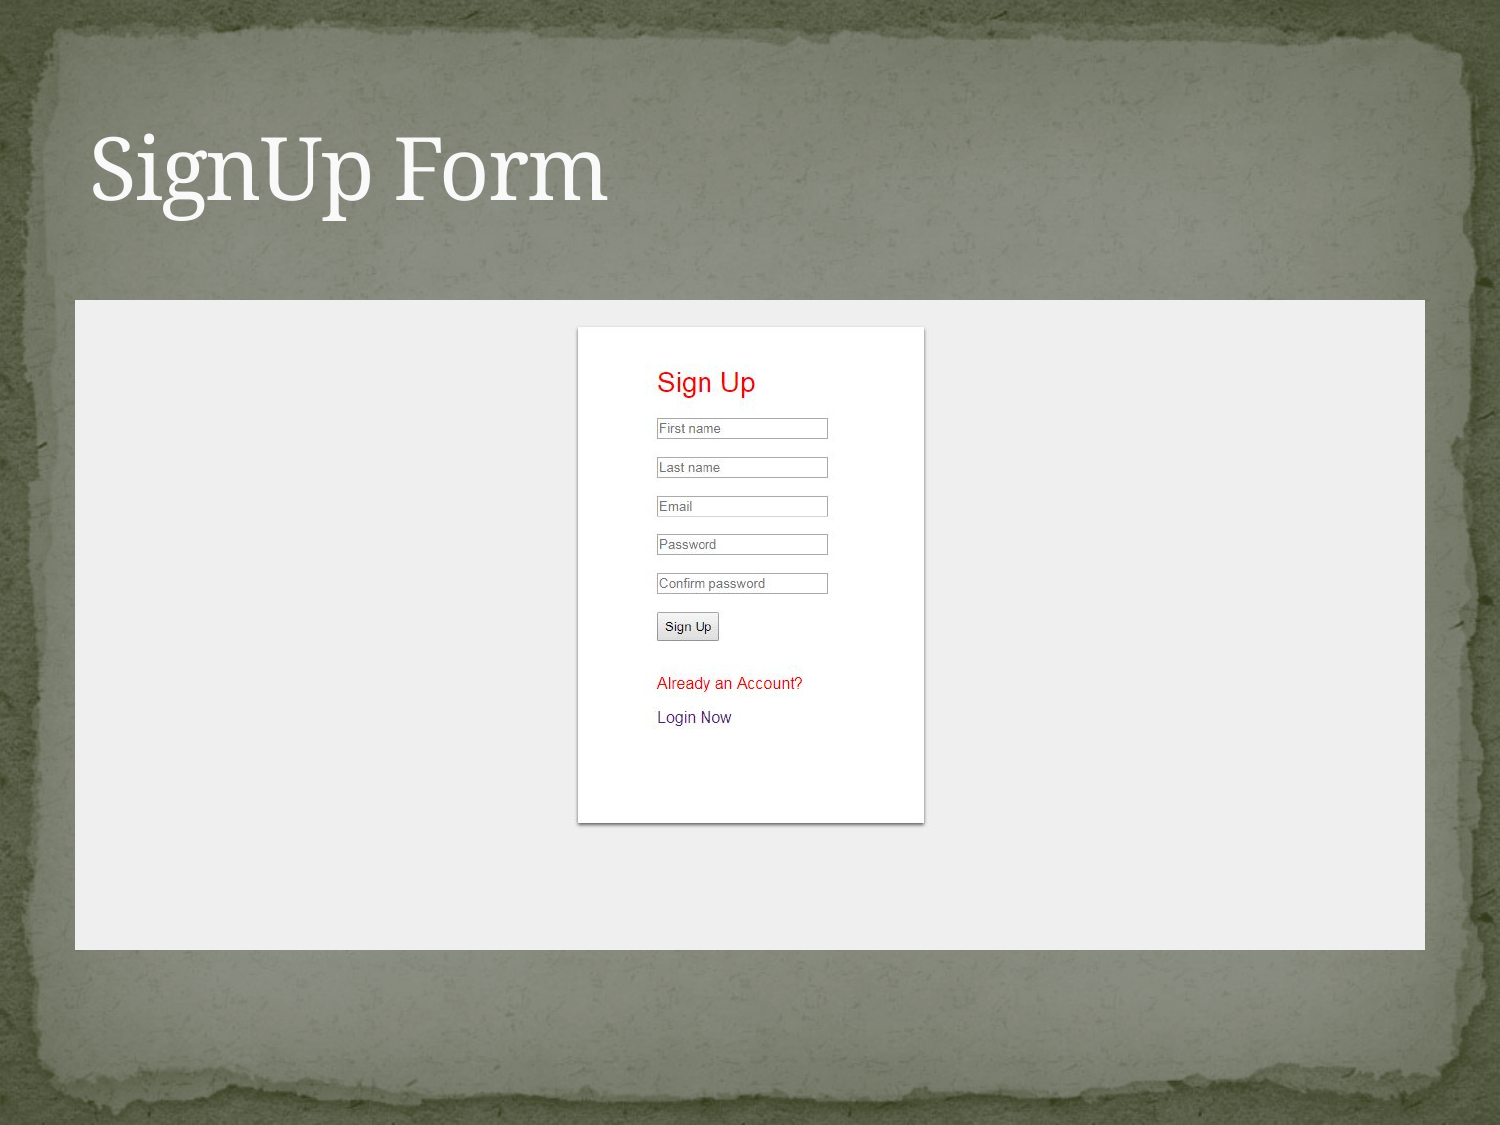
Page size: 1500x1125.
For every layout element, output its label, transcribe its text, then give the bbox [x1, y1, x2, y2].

title SignUp Form [74, 24, 1425, 225]
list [75, 301, 1427, 949]
